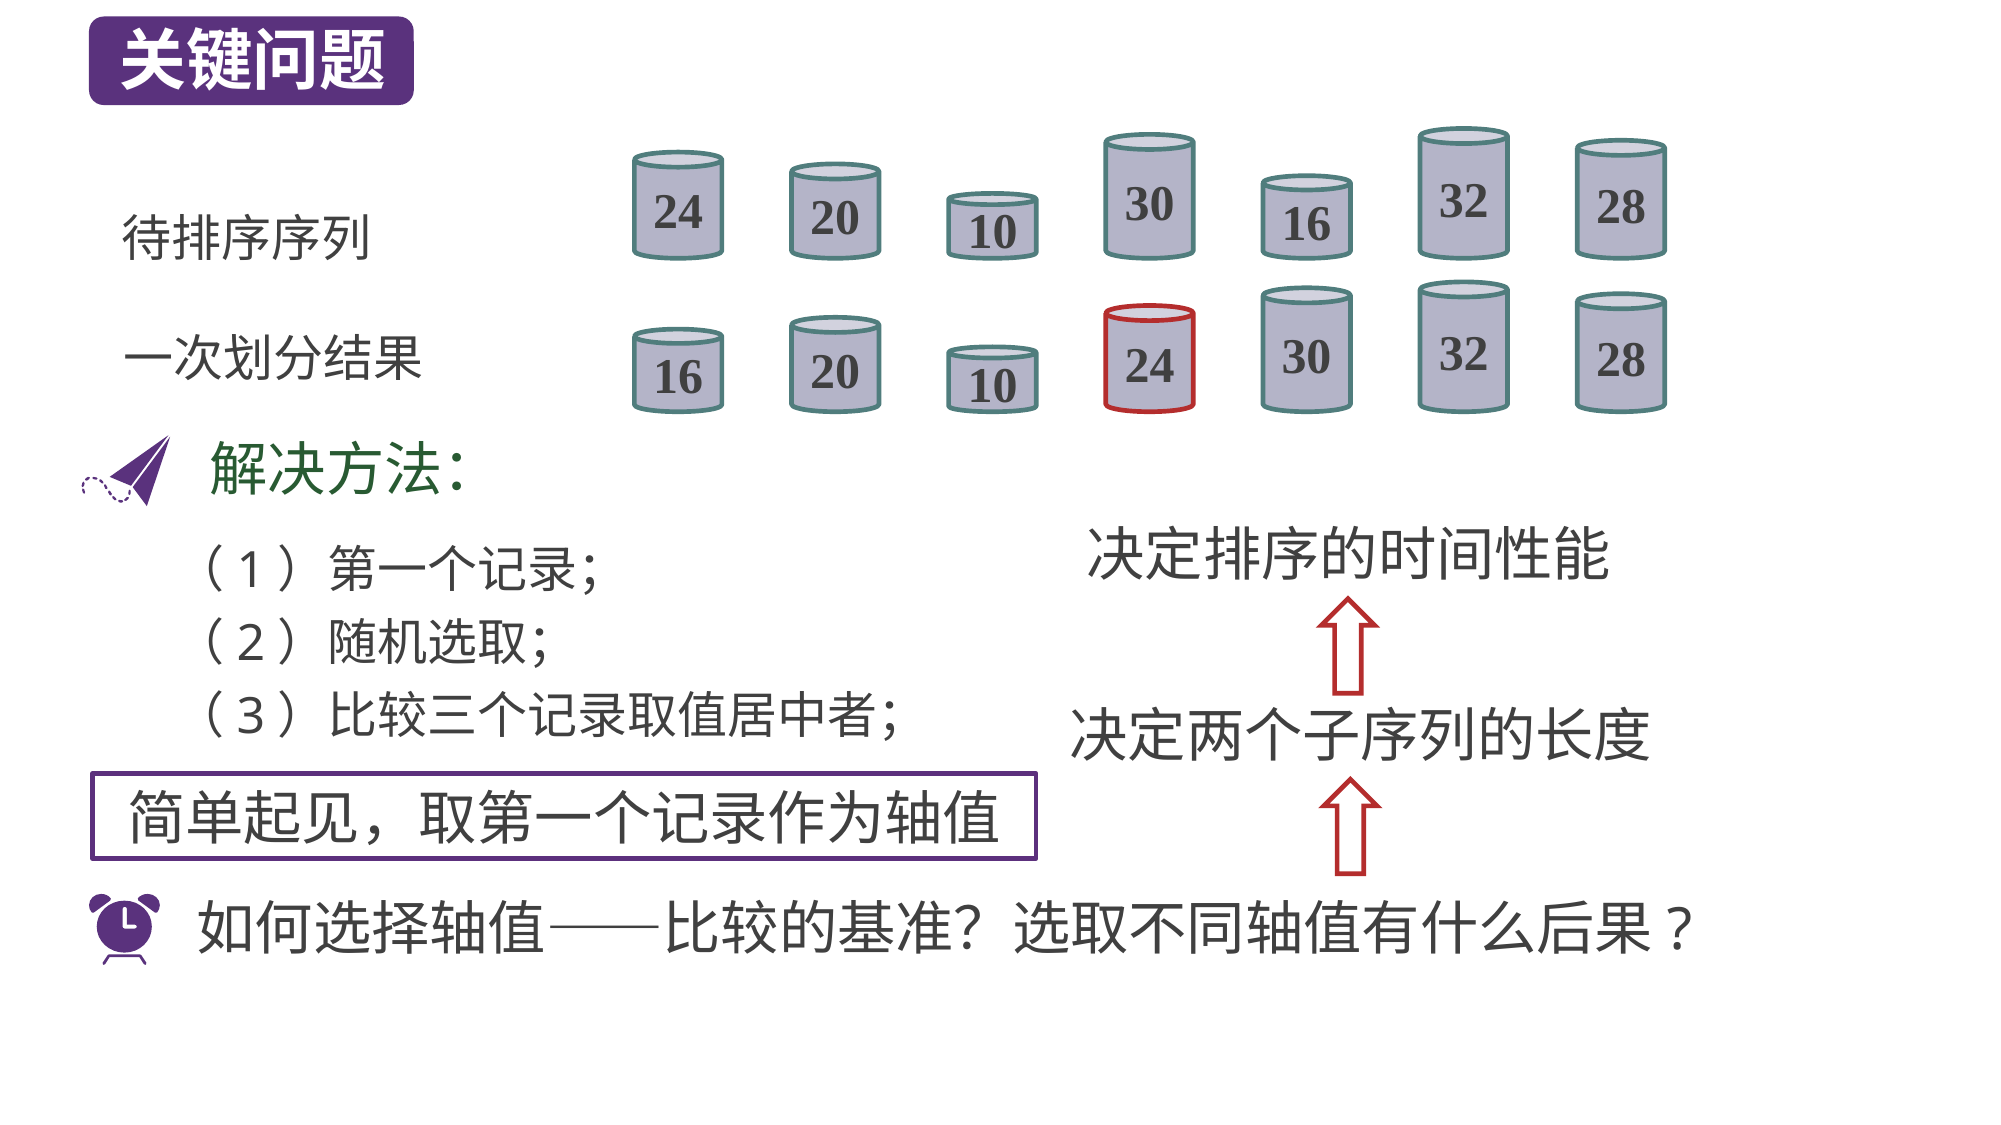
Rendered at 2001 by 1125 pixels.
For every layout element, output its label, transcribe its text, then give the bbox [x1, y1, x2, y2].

text_box 24 [634, 152, 722, 259]
text_box 28 [1577, 293, 1665, 412]
text_box 关键问题 [104, 10, 423, 105]
text_box 待排序序列 [106, 199, 416, 275]
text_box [88, 883, 1843, 970]
text_box 24 [1105, 305, 1194, 412]
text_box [81, 424, 518, 511]
text_box 10 [948, 346, 1037, 412]
text_box 16 [634, 329, 722, 412]
text_box 简单起见，取第一个记录作为轴值 [92, 773, 1037, 859]
text_box （1）第一个记录； （2）随机选取； （3）比较三个记录取值居中者； [159, 516, 949, 740]
text_box 10 [948, 193, 1037, 259]
text_box 30 [1262, 287, 1351, 412]
text_box 20 [791, 163, 880, 259]
text_box 16 [1262, 175, 1351, 259]
text_box 一次划分结果 [108, 319, 518, 394]
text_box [1068, 510, 1630, 694]
text_box 28 [1577, 140, 1665, 259]
text_box [87, 15, 405, 107]
text_box 20 [791, 317, 880, 412]
text_box 32 [1420, 281, 1508, 412]
text_box 32 [1420, 128, 1508, 259]
text_box 30 [1105, 134, 1194, 259]
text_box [1051, 690, 1671, 874]
